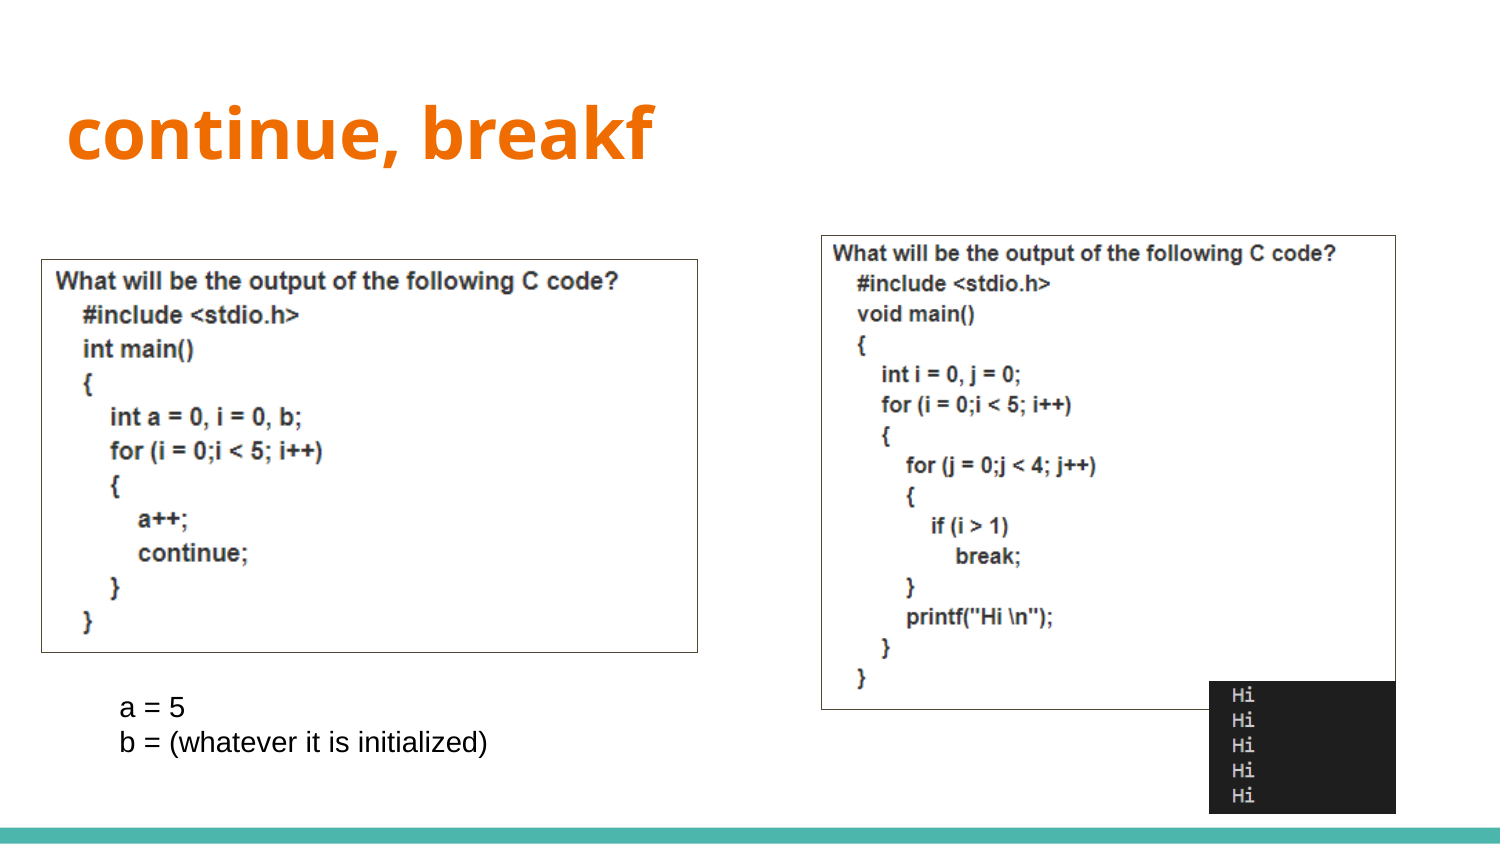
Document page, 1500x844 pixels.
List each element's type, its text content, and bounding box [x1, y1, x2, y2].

text_box a = 5 b = (whatever it is initialized) [104, 681, 539, 766]
picture [41, 259, 699, 653]
title continue, breakf [51, 72, 1449, 189]
picture [821, 235, 1396, 814]
